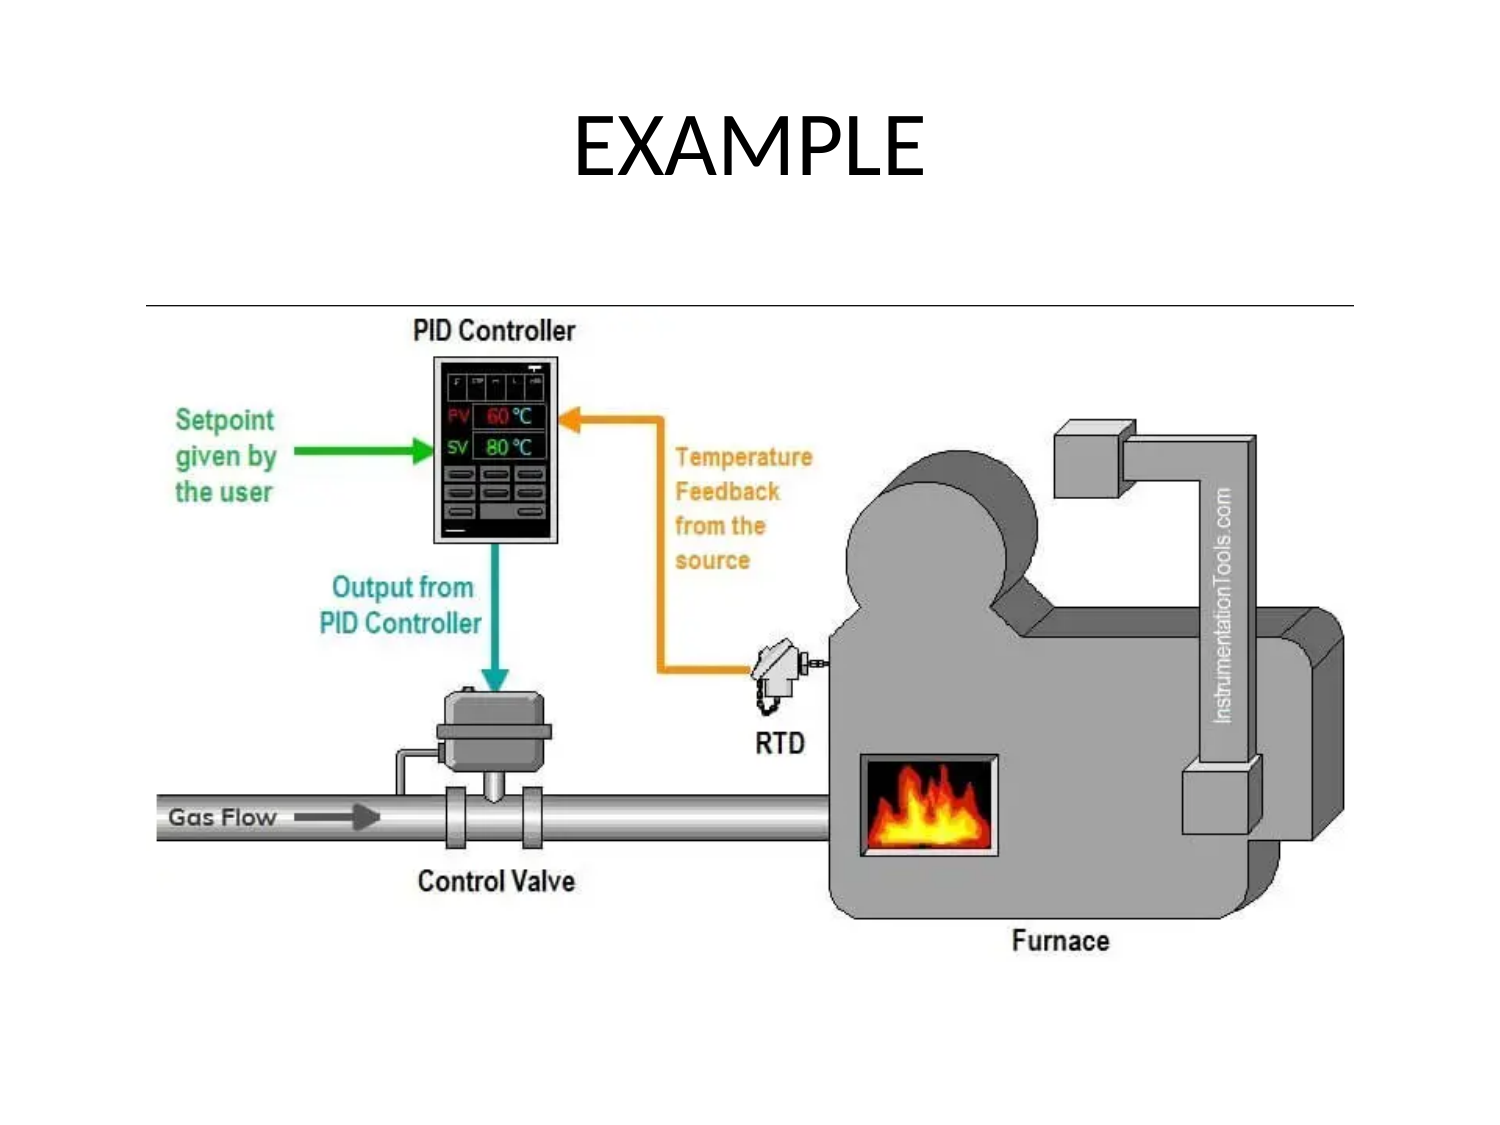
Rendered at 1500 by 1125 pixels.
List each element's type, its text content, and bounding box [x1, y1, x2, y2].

title EXAMPLE [75, 45, 1425, 233]
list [145, 305, 1355, 963]
